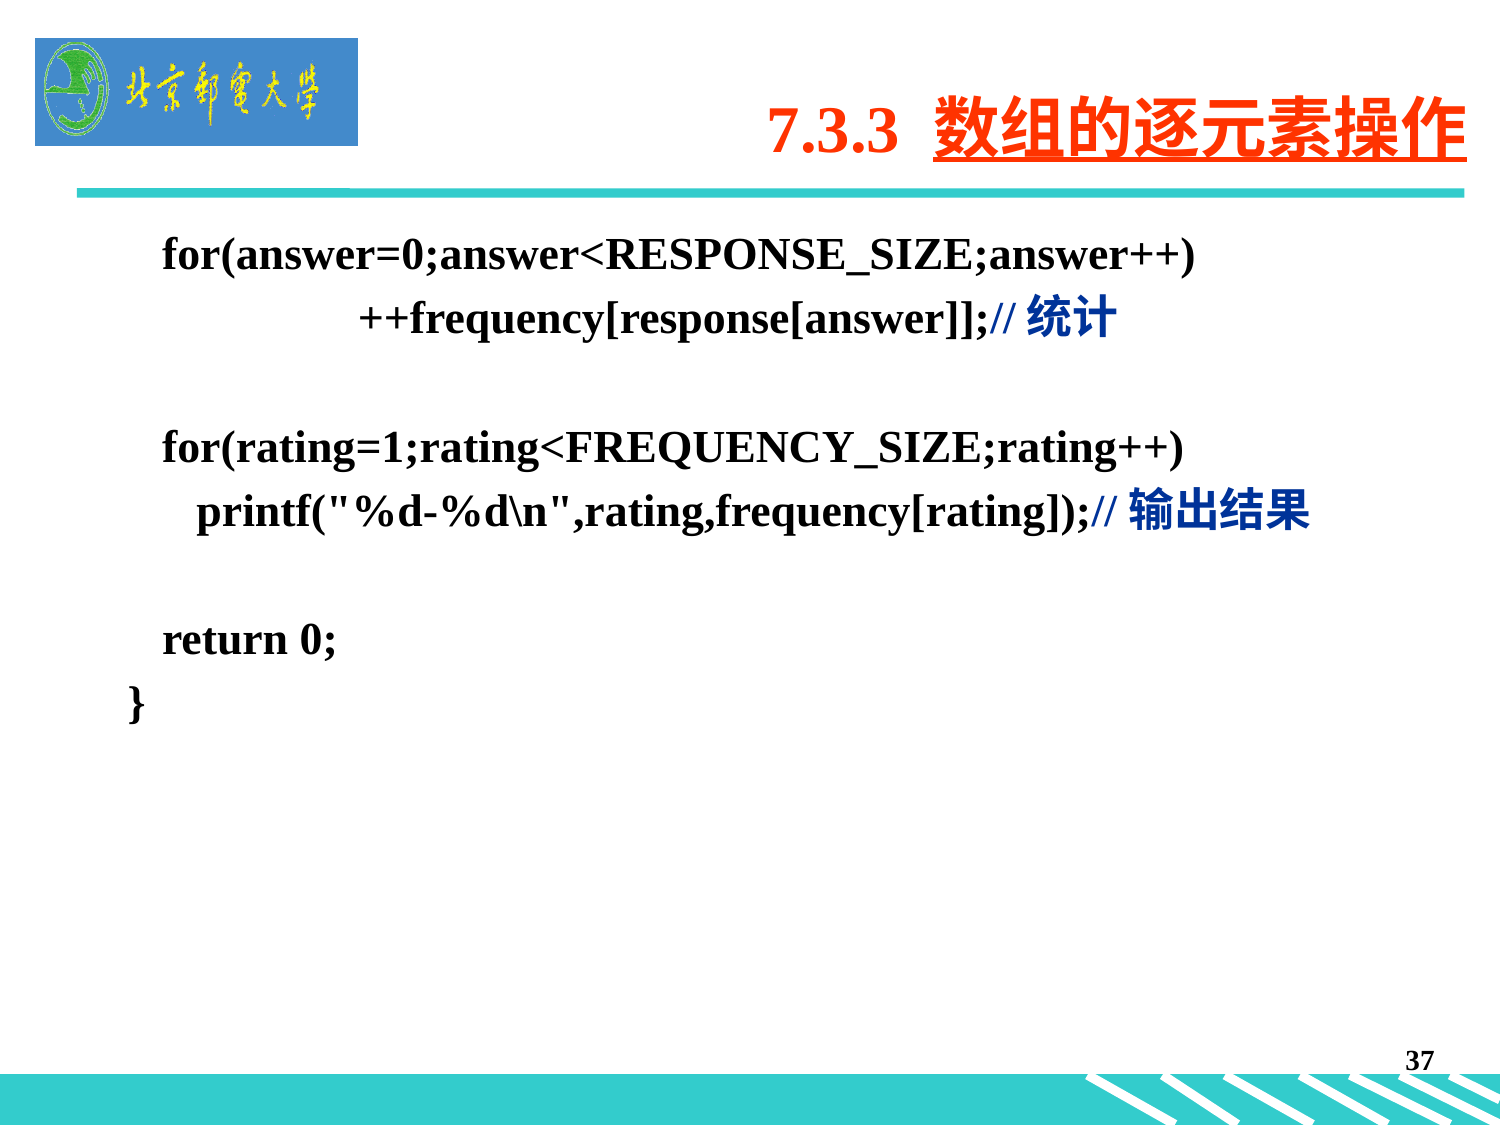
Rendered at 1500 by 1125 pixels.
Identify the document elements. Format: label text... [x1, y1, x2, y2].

list for(answer=0;answer<RESPONSE_SIZE;answer++) ++frequency[response[answer]];//统计 for(rating=1;rating<FREQUENCY_SIZE;rating++) printf("%d-%d\n",rating,frequency[rating]);//输出结果 return 0; } [112, 216, 1388, 973]
slide_number 37 [1137, 1037, 1450, 1113]
title 7.3.3 数组的逐元素操作 [207, 66, 1483, 185]
picture [34, 37, 358, 146]
